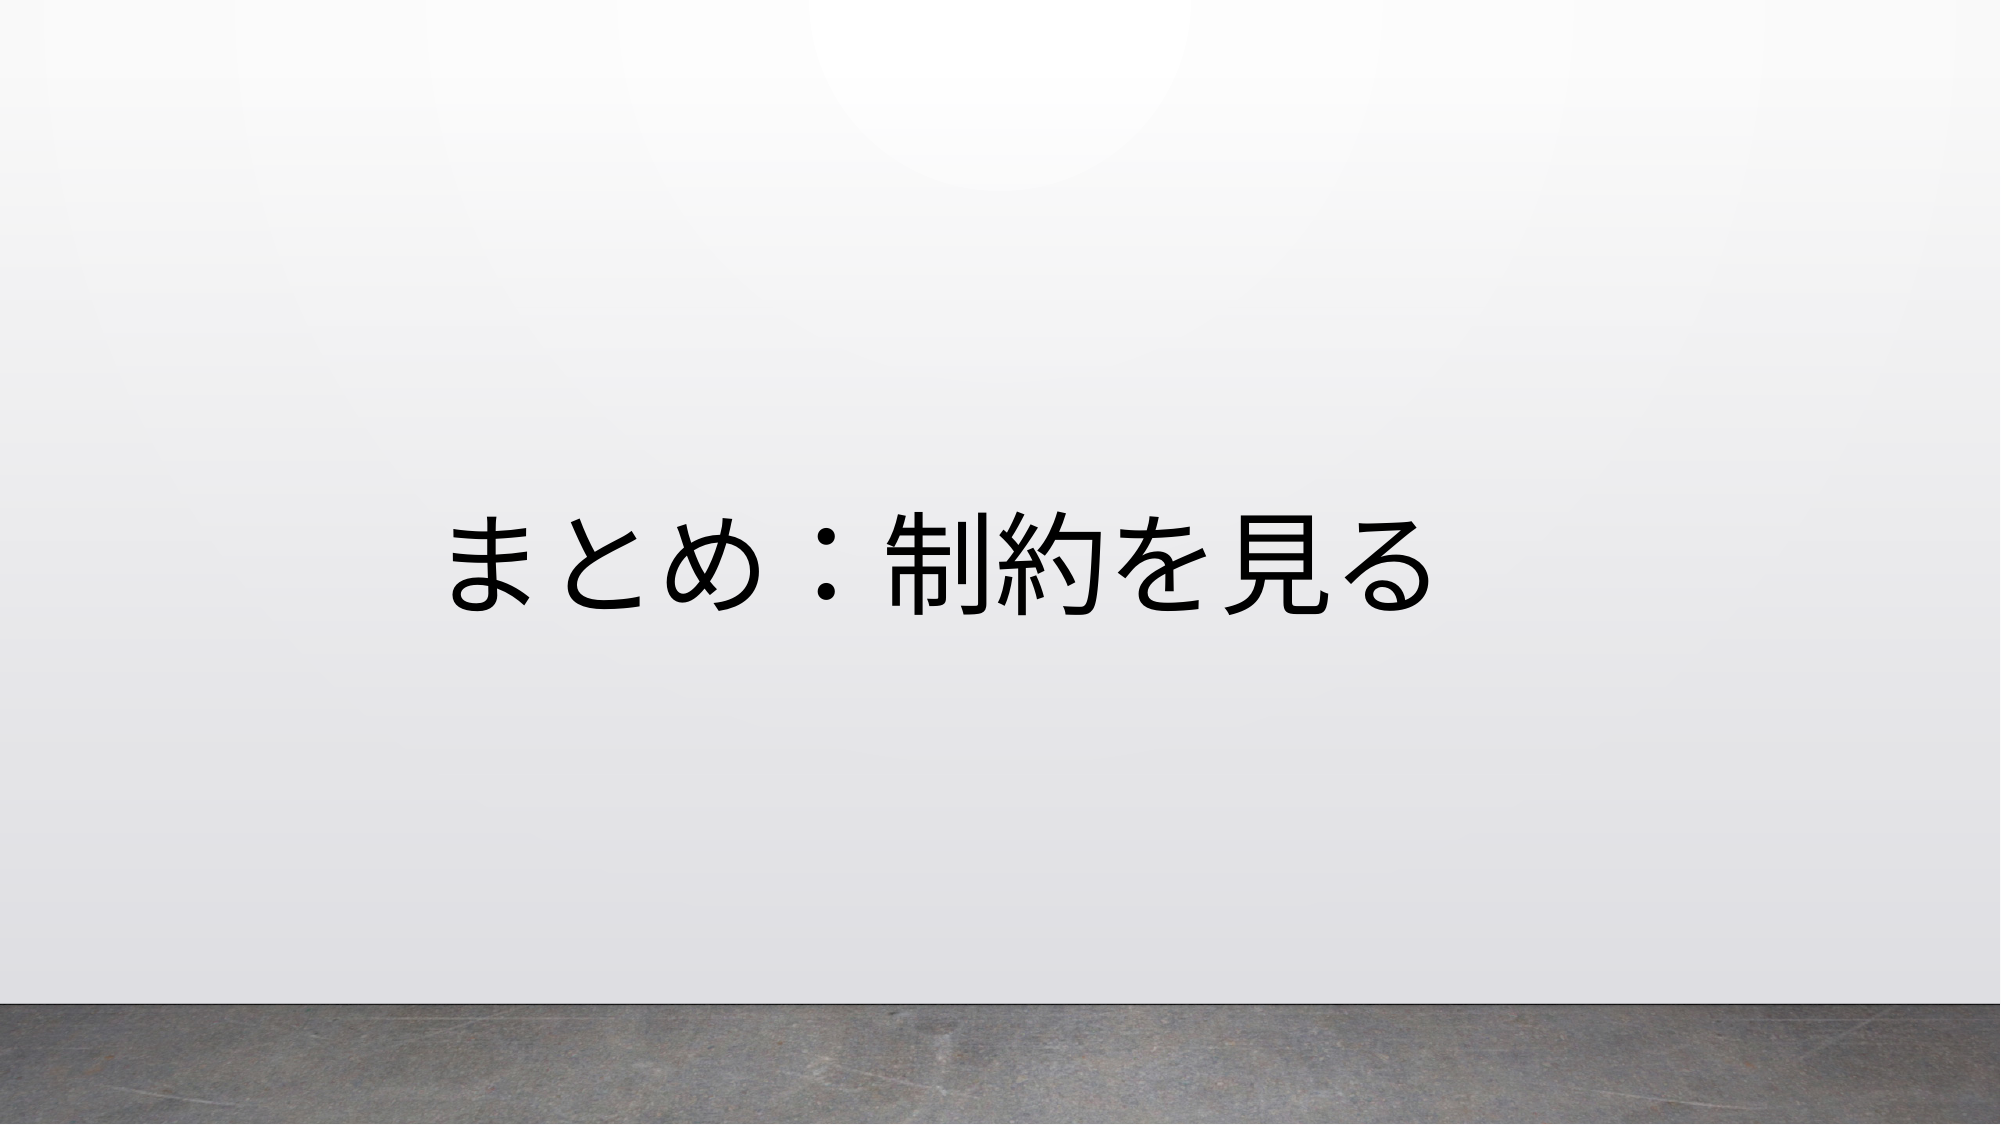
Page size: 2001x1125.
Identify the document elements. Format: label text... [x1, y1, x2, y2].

picture [0, 1004, 2000, 1124]
text_box まとめ：制約を見る [417, 486, 1940, 637]
